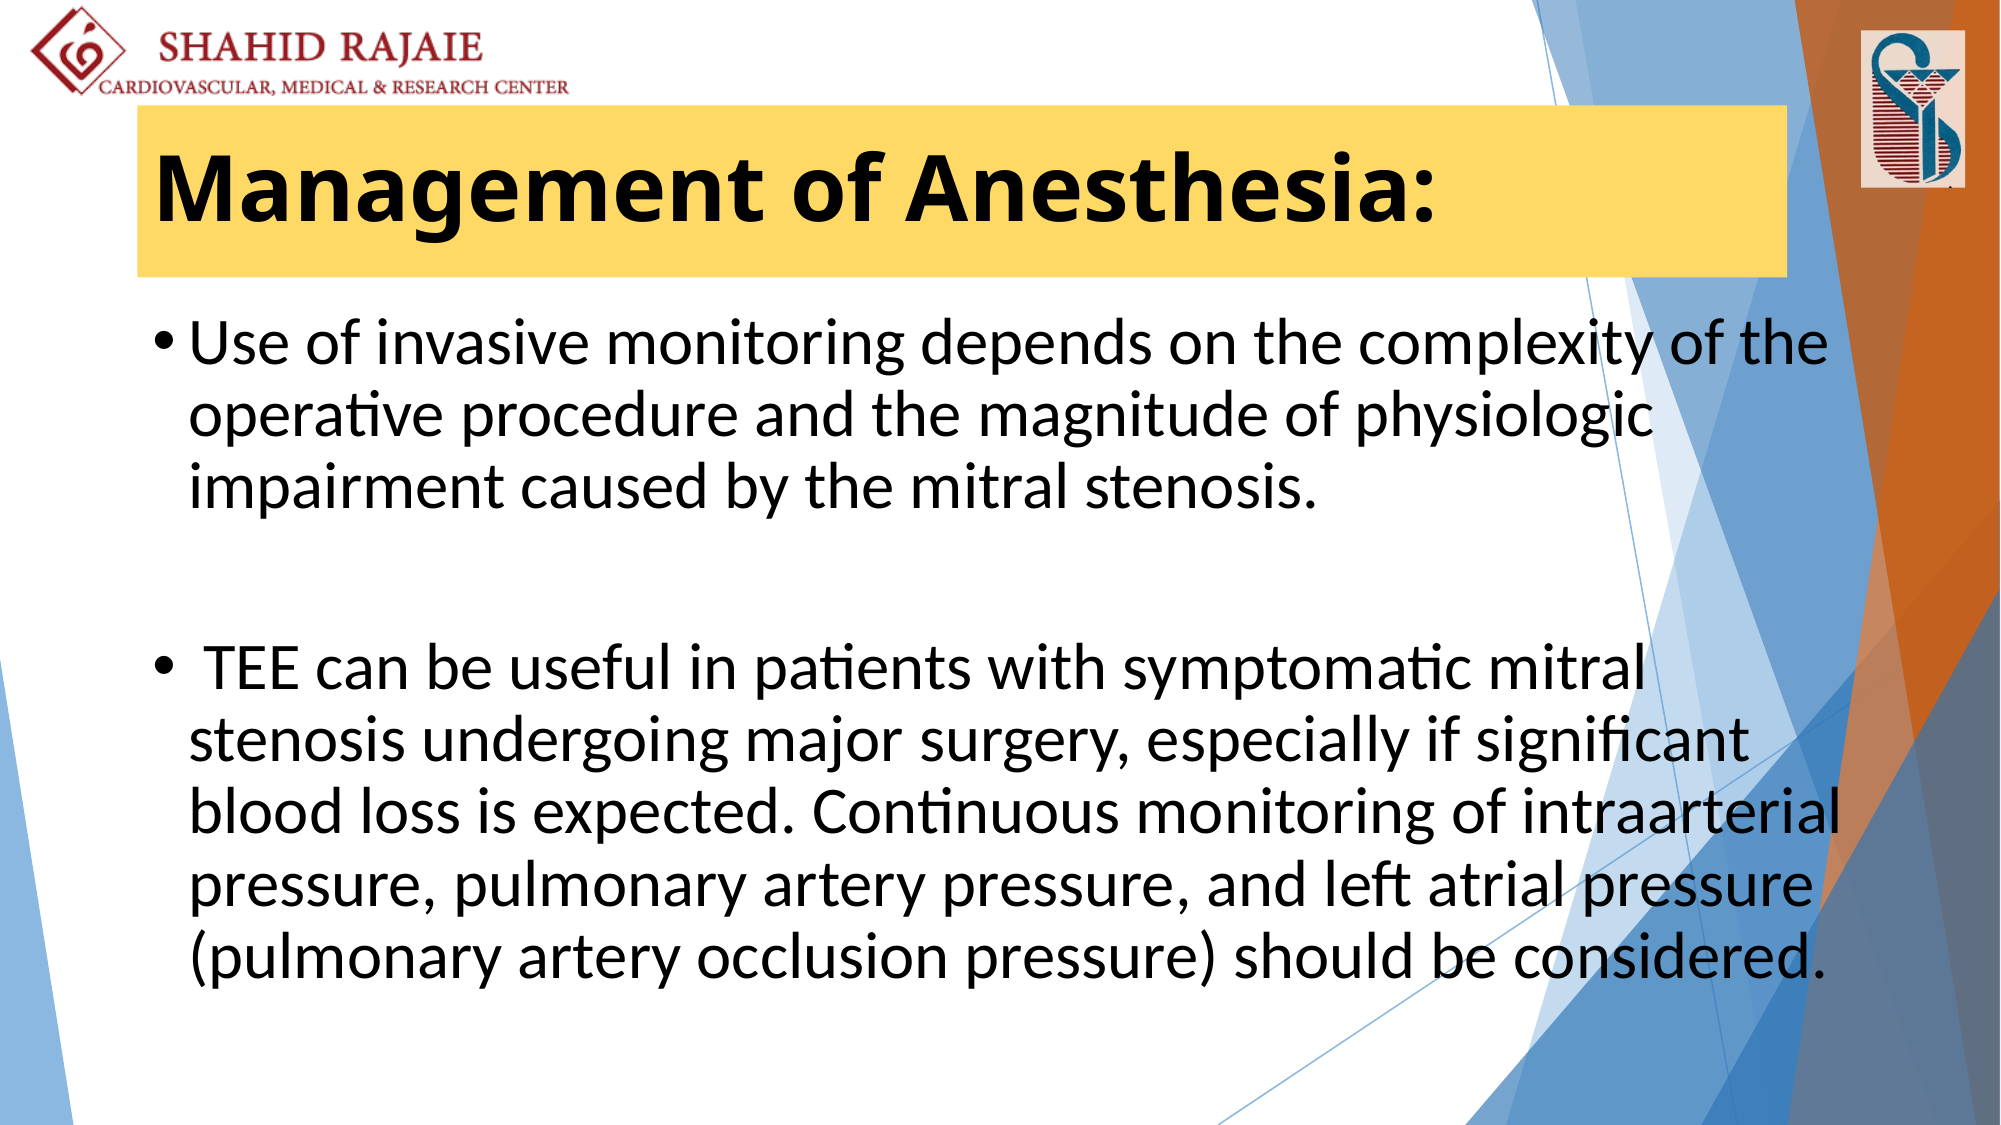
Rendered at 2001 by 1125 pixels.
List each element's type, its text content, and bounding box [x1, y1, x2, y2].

picture [1861, 30, 1966, 188]
picture [28, 0, 576, 105]
list Use of invasive monitoring depends on the complexity of the operative procedure and the magnitude of physiologic impairment caused by the mitral stenosis. TEE can be useful in patients with symptomatic mitral stenosis undergoing major surgery, especially if significant blood loss is expected. Continuous monitoring of intraarterial pressure, pulmonary artery pressure, and left atrial pressure (pulmonary artery occlusion pressure) should be considered. [137, 299, 1863, 1014]
title Management of Anesthesia: [137, 105, 1788, 278]
